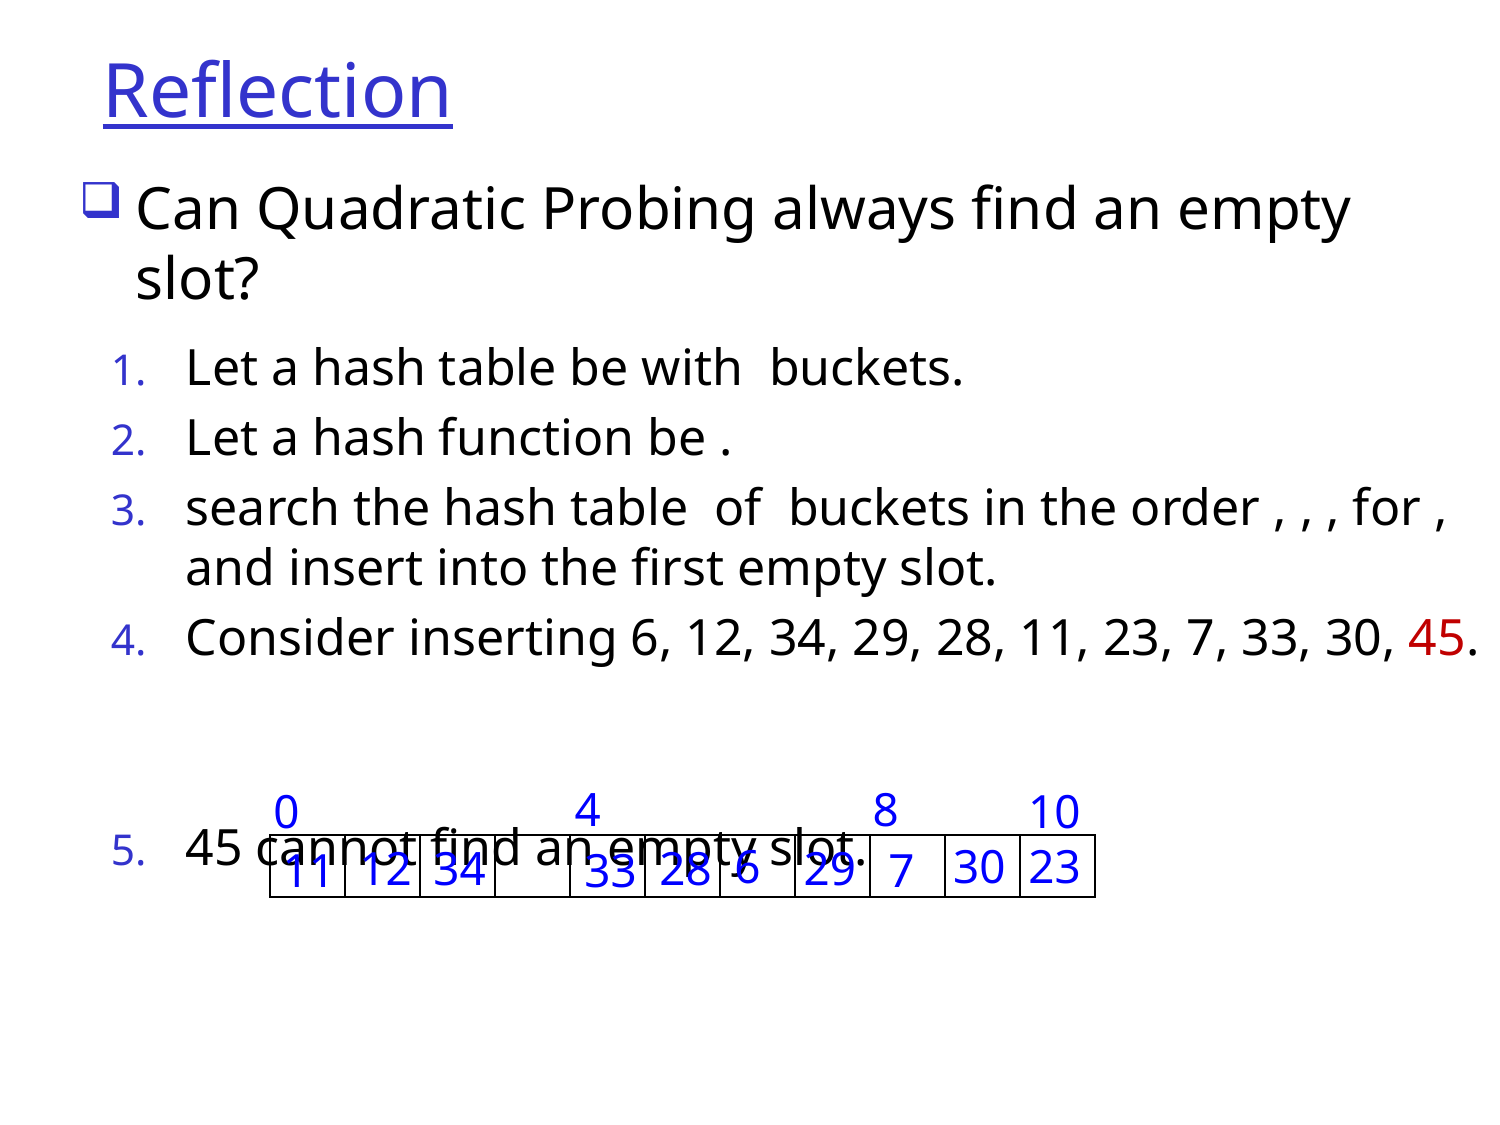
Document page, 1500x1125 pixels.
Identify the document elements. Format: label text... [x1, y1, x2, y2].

text_box Can Quadratic Probing always find an empty slot? [64, 163, 1454, 505]
title Reflection [87, 37, 1466, 139]
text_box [258, 773, 1114, 906]
